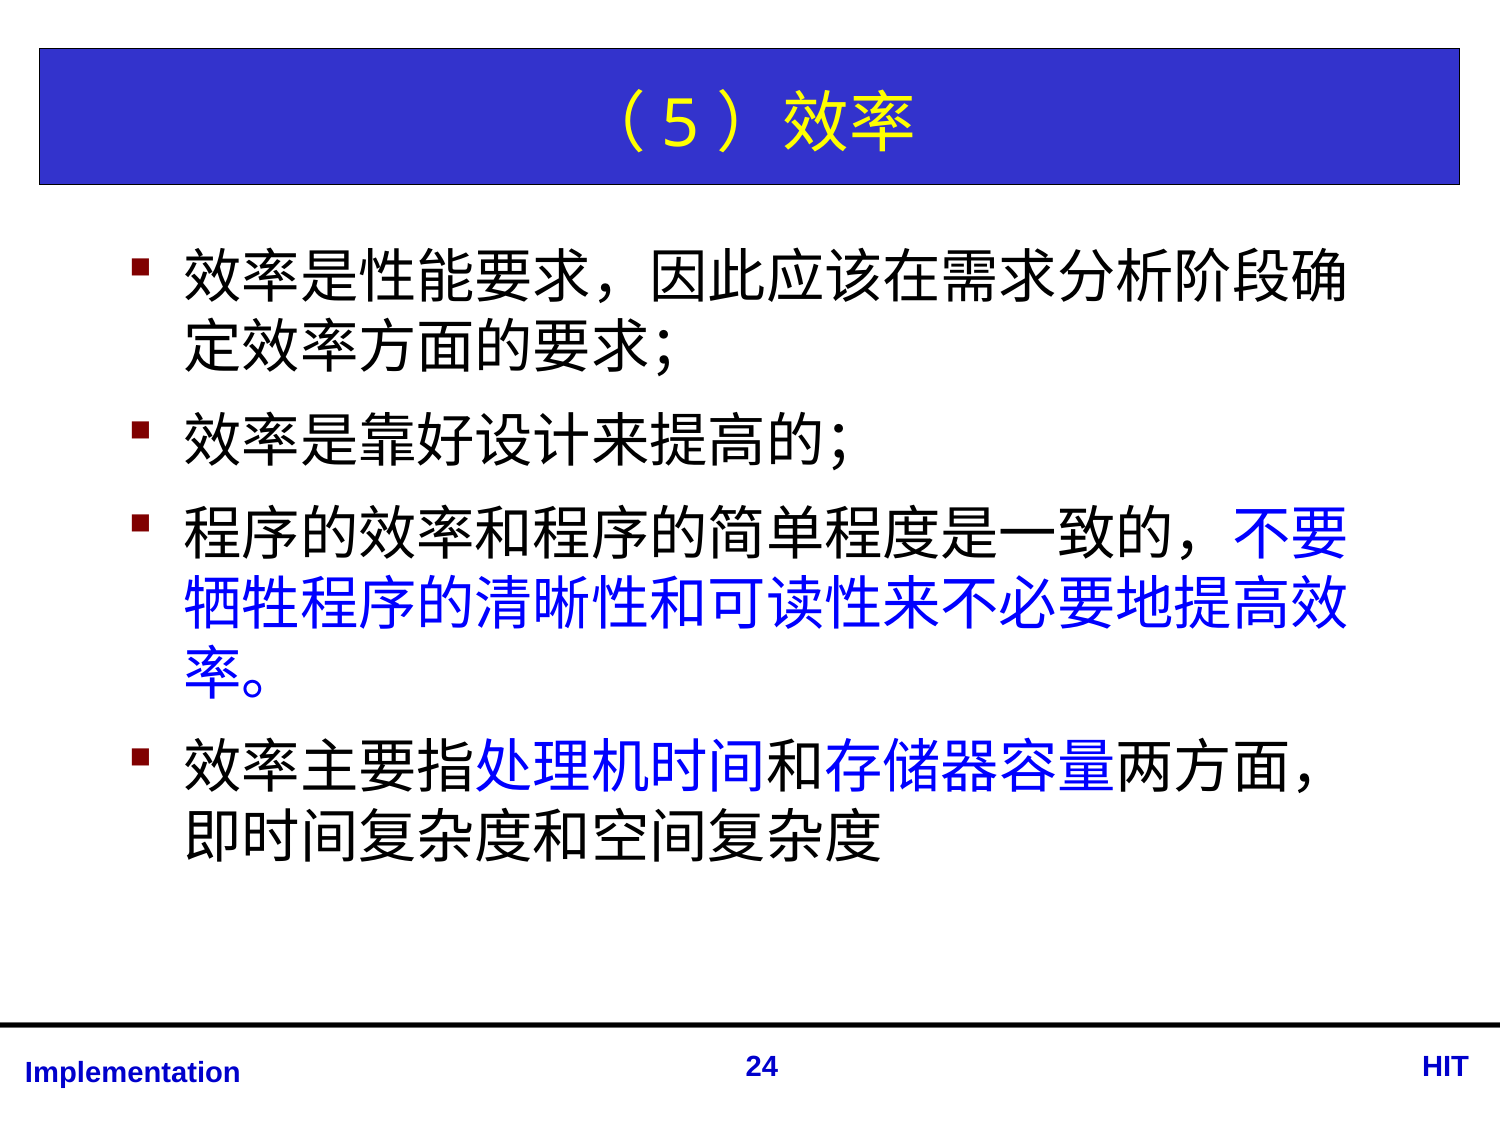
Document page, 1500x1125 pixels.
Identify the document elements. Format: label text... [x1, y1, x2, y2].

title （5）效率 [38, 54, 1457, 185]
list 效率是性能要求，因此应该在需求分析阶段确定效率方面的要求； 效率是靠好设计来提高的； 程序的效率和程序的简单程度是一致的，不要牺牲程序的清晰性和可读性来不必要地提高效率。 效率主要指处理机时间和存储器容量两方面，即时间复杂度和空间复杂度 [111, 231, 1412, 941]
